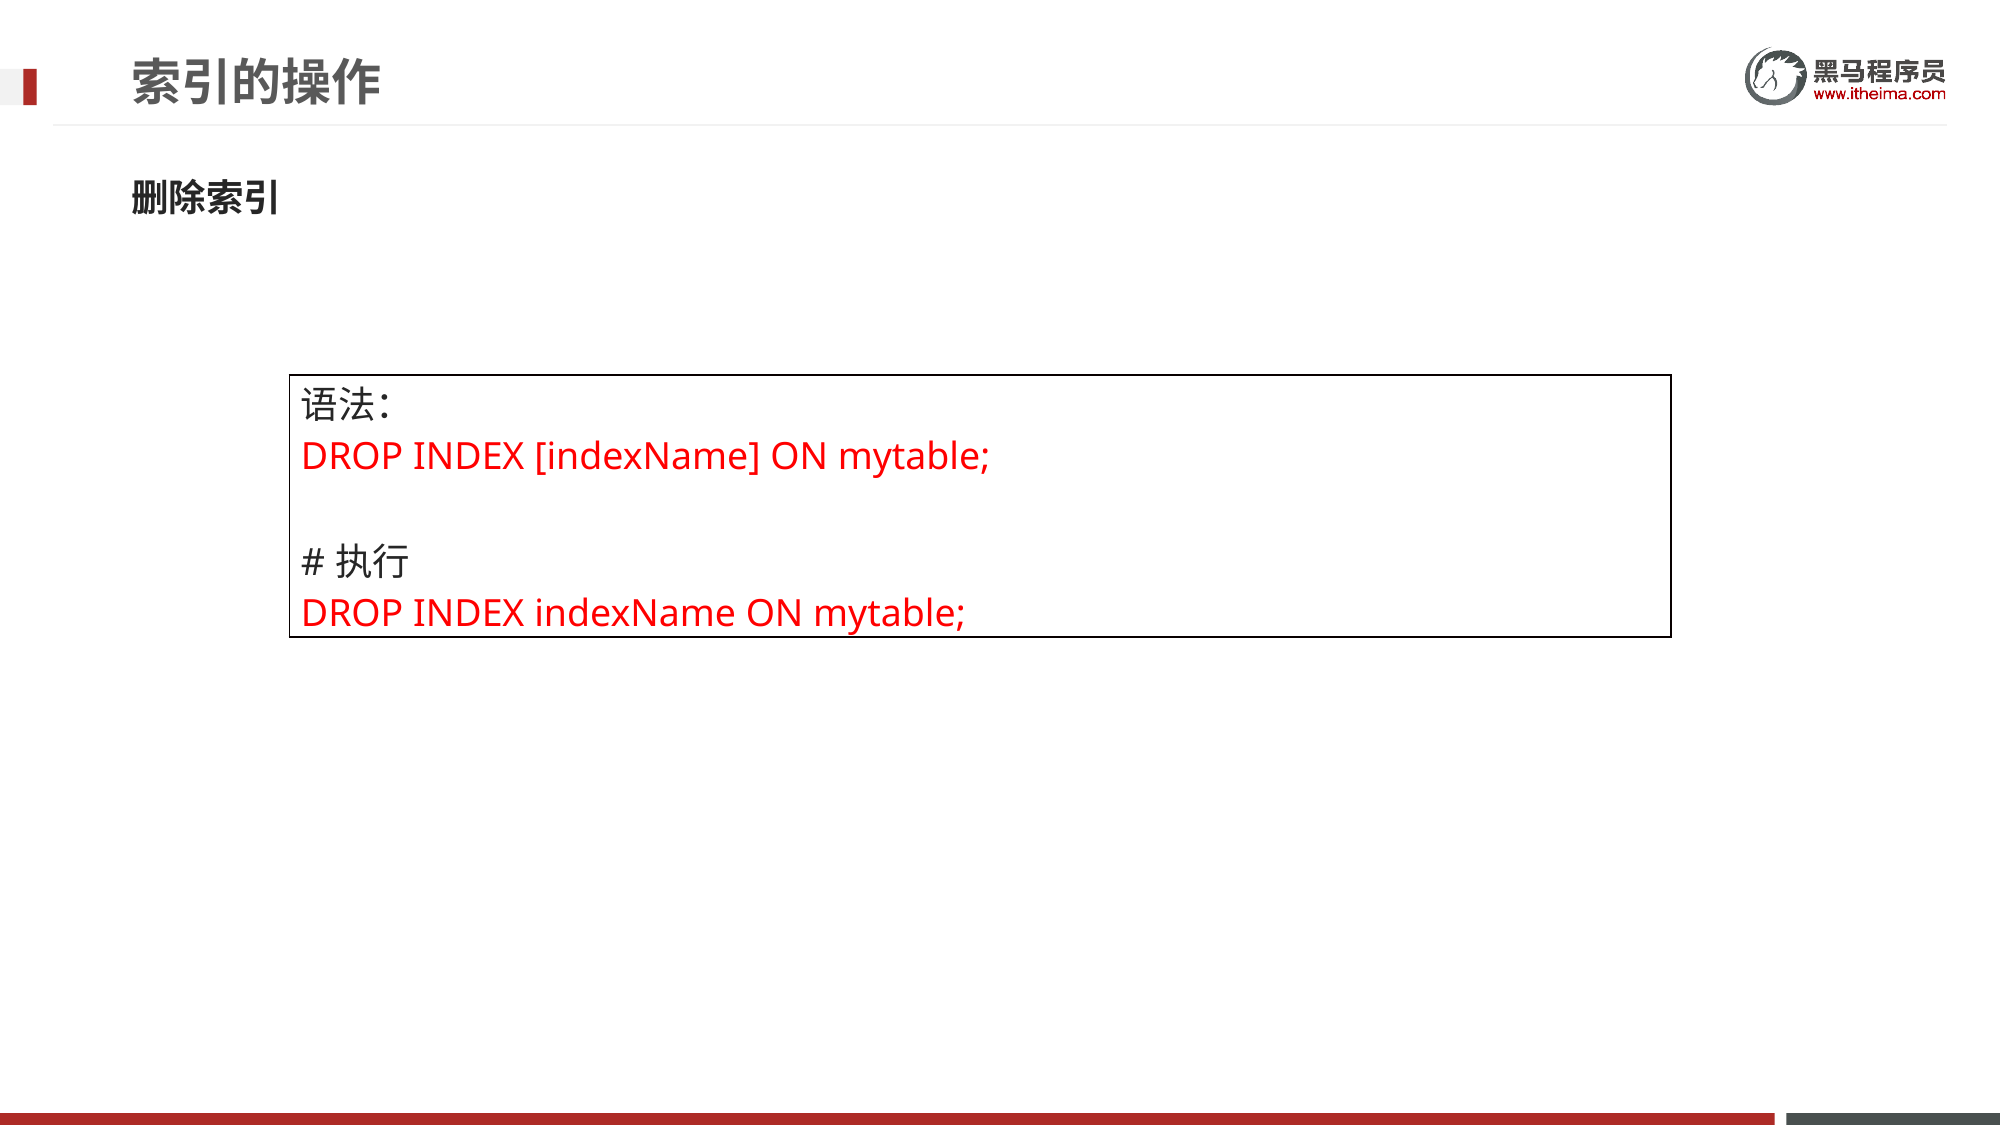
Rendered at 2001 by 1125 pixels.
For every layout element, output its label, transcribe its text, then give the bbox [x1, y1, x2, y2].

title 索引的操作 [116, 38, 1556, 124]
picture [1744, 46, 1946, 106]
table_header 语法： DROP INDEX [indexName] ON mytable; #执行 DROP INDEX indexName ON mytable; [290, 376, 1670, 636]
list 删除索引 [116, 154, 1872, 239]
